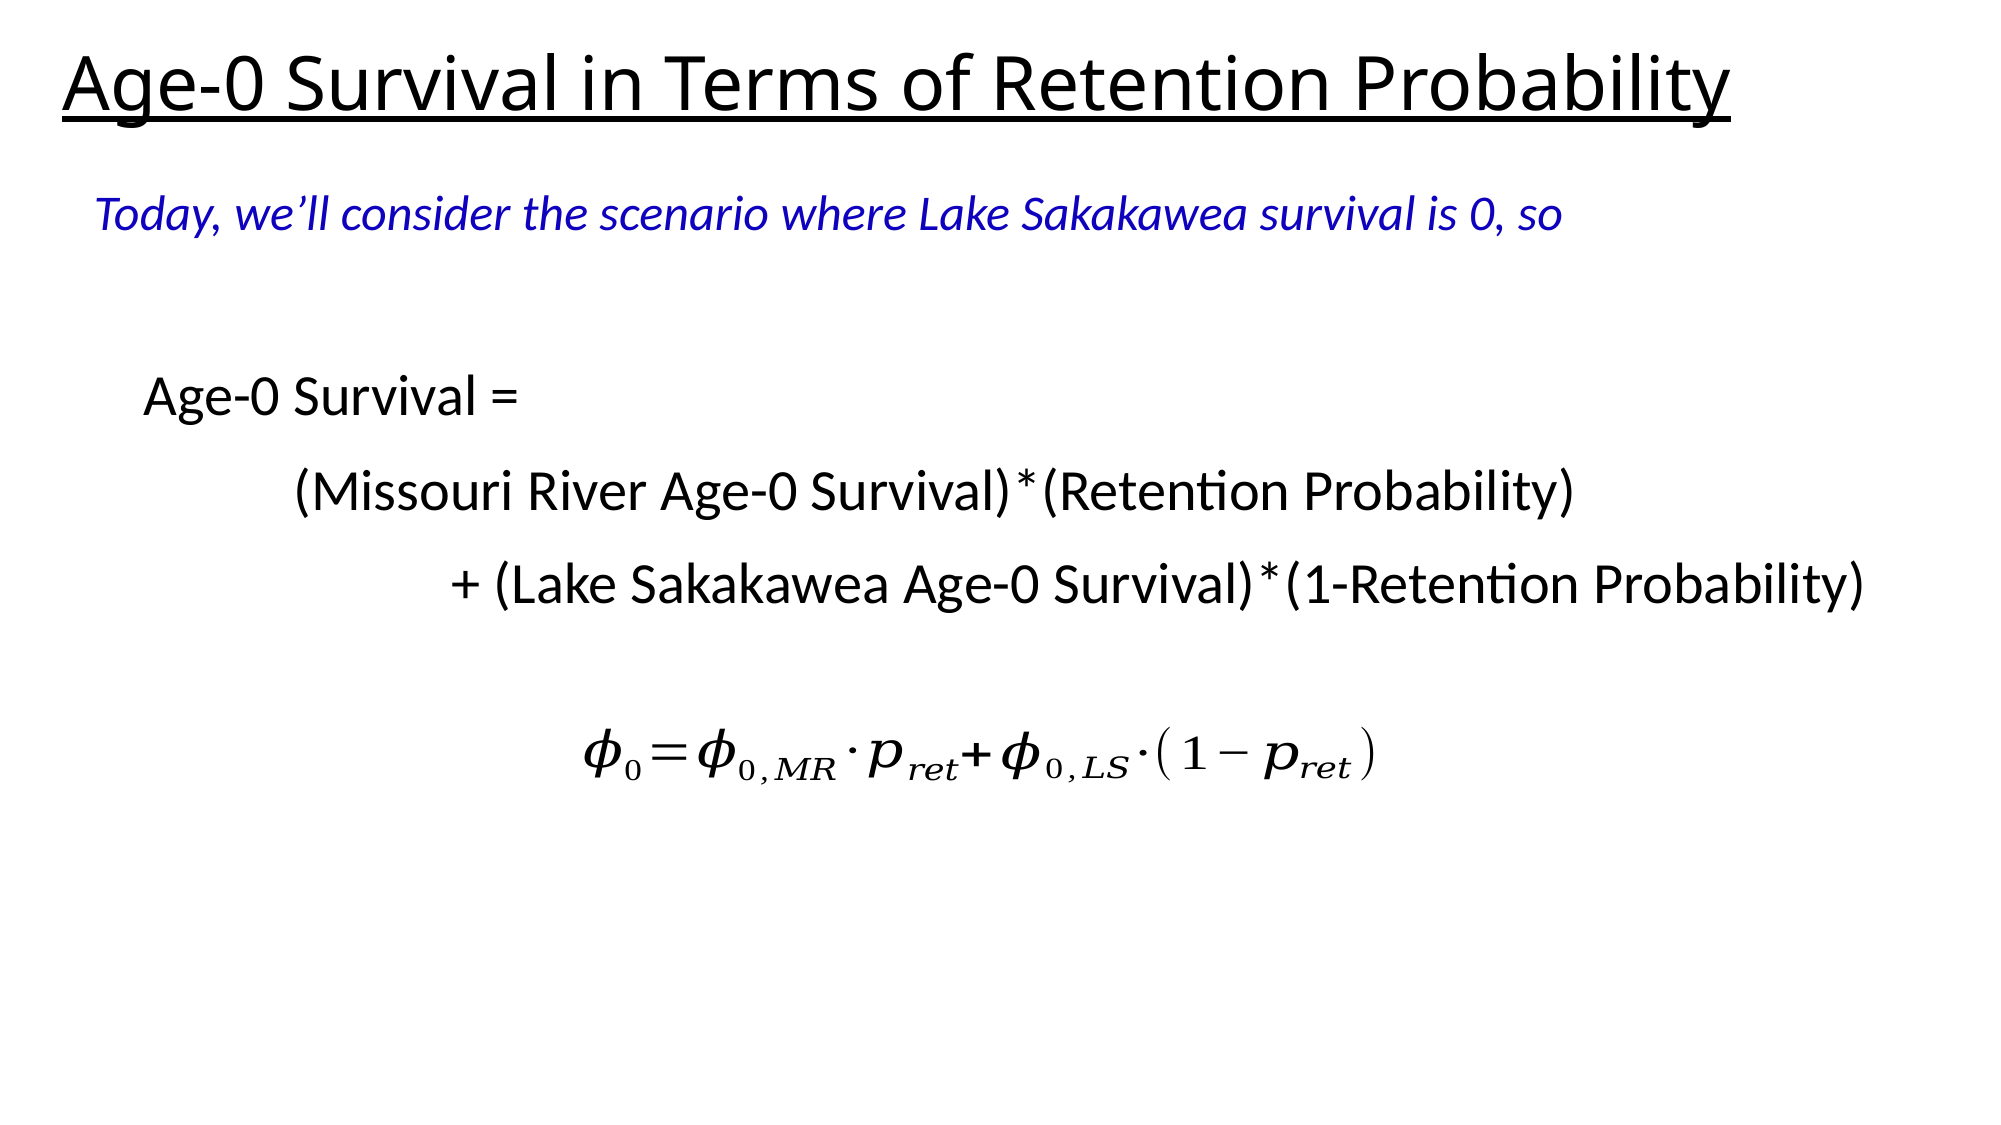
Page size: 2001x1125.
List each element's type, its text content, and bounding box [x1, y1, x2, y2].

text_box + (Lake Sakakawea Age-0 Survival)*(1-Retention Probability) [436, 537, 1882, 623]
text_box Age-0 Survival = (Missouri River Age-0 Survival)*(Retention Probability) [128, 349, 1931, 530]
text_box Today, we’ll consider the scenario where Lake Sakakawea survival is 0, so [79, 173, 1808, 248]
text_box Age-0 Survival in Terms of Retention Probability [47, 28, 1900, 134]
